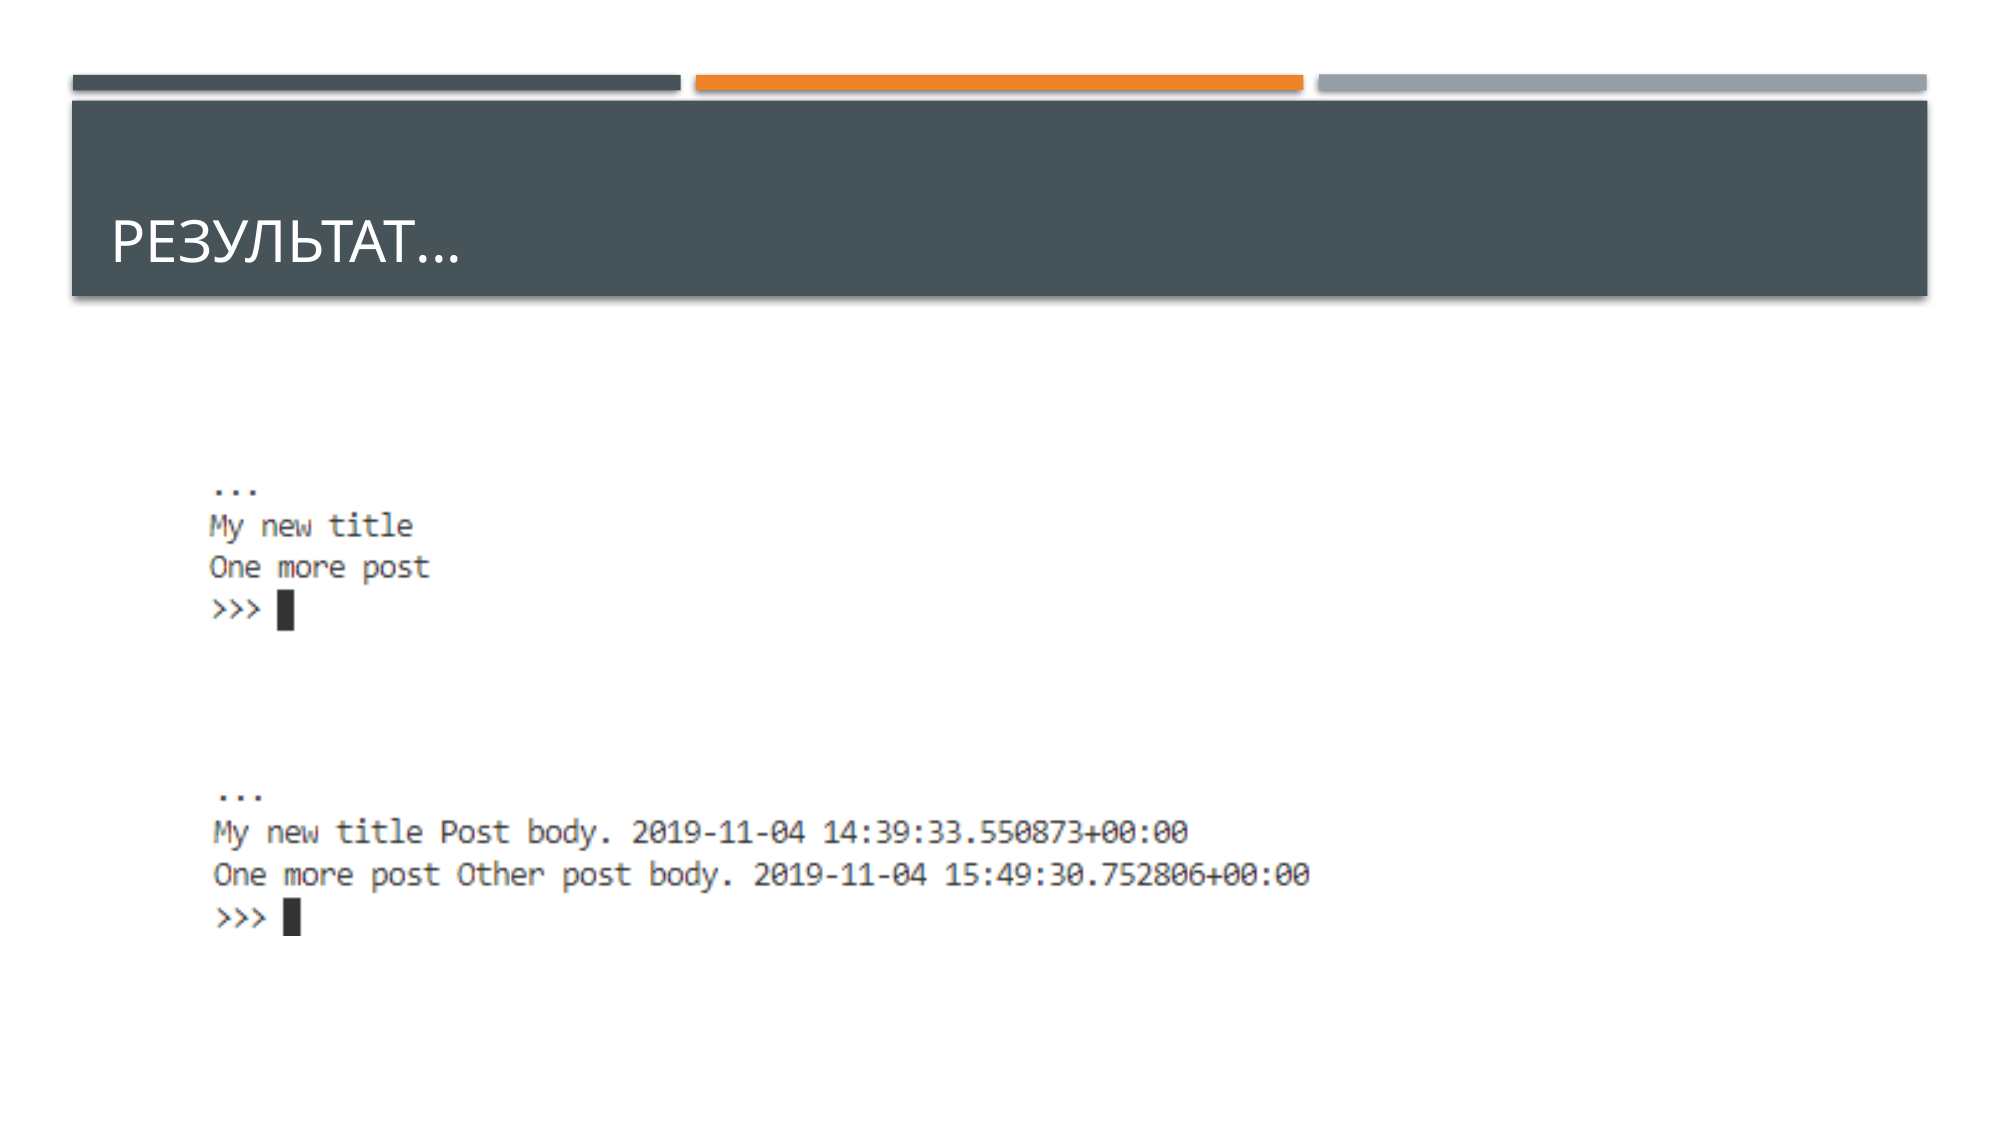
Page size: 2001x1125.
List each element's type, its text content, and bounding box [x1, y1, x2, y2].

title результат... [95, 115, 1905, 282]
picture [190, 466, 501, 659]
picture [206, 769, 1338, 937]
